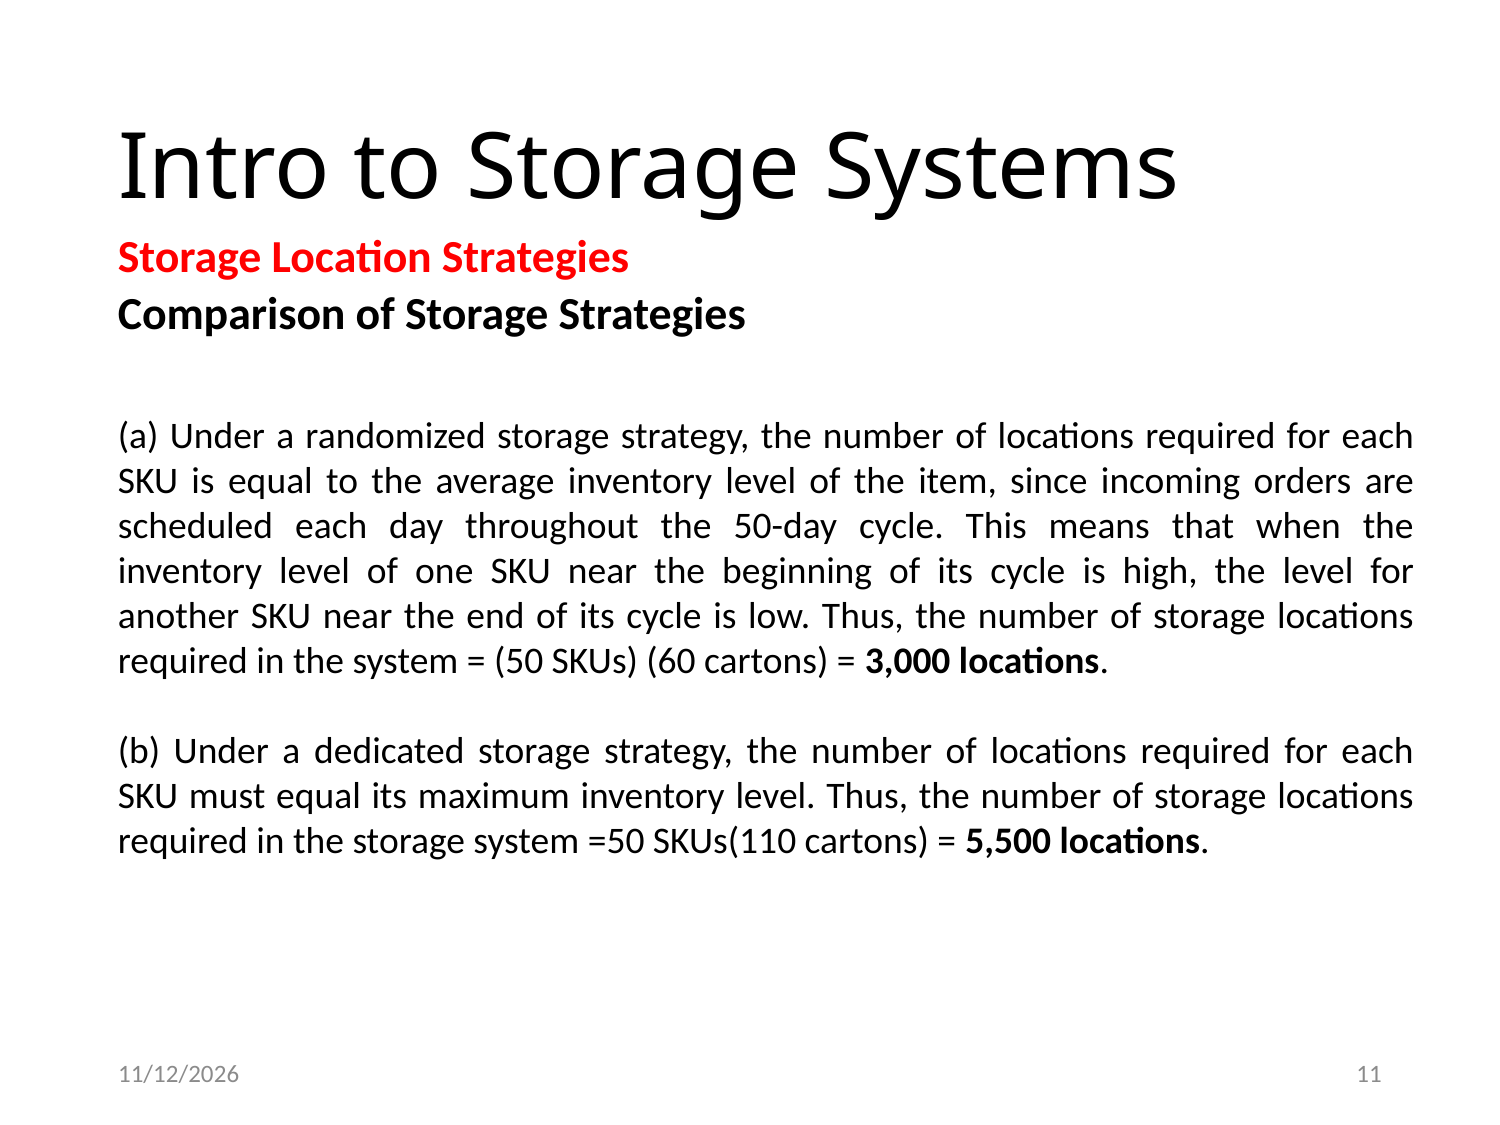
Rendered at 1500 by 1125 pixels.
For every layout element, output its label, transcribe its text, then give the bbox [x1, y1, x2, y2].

text_box (a) Under a randomized storage strategy, the number of locations required for each SKU is equal to the average inventory level of the item, since incoming orders are scheduled each day throughout the 50-day cycle. This means that when the inventory level of one SKU near the beginning of its cycle is high, the level for another SKU near the end of its cycle is low. Thus, the number of storage locations required in the system = (50 SKUs) (60 cartons) = 3,000 locations. (b) Under a dedicated storage strategy, the number of locations required for each SKU must equal its maximum inventory level. Thus, the number of storage locations required in the storage system =50 SKUs(110 cartons) = 5,500 locations. [103, 403, 1430, 869]
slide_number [103, 1042, 441, 1103]
slide_number 11 [1059, 1042, 1397, 1103]
text_box Storage Location Strategies [103, 219, 853, 276]
text_box Comparison of Storage Strategies [103, 276, 853, 346]
title Intro to Storage Systems [103, 59, 1397, 278]
